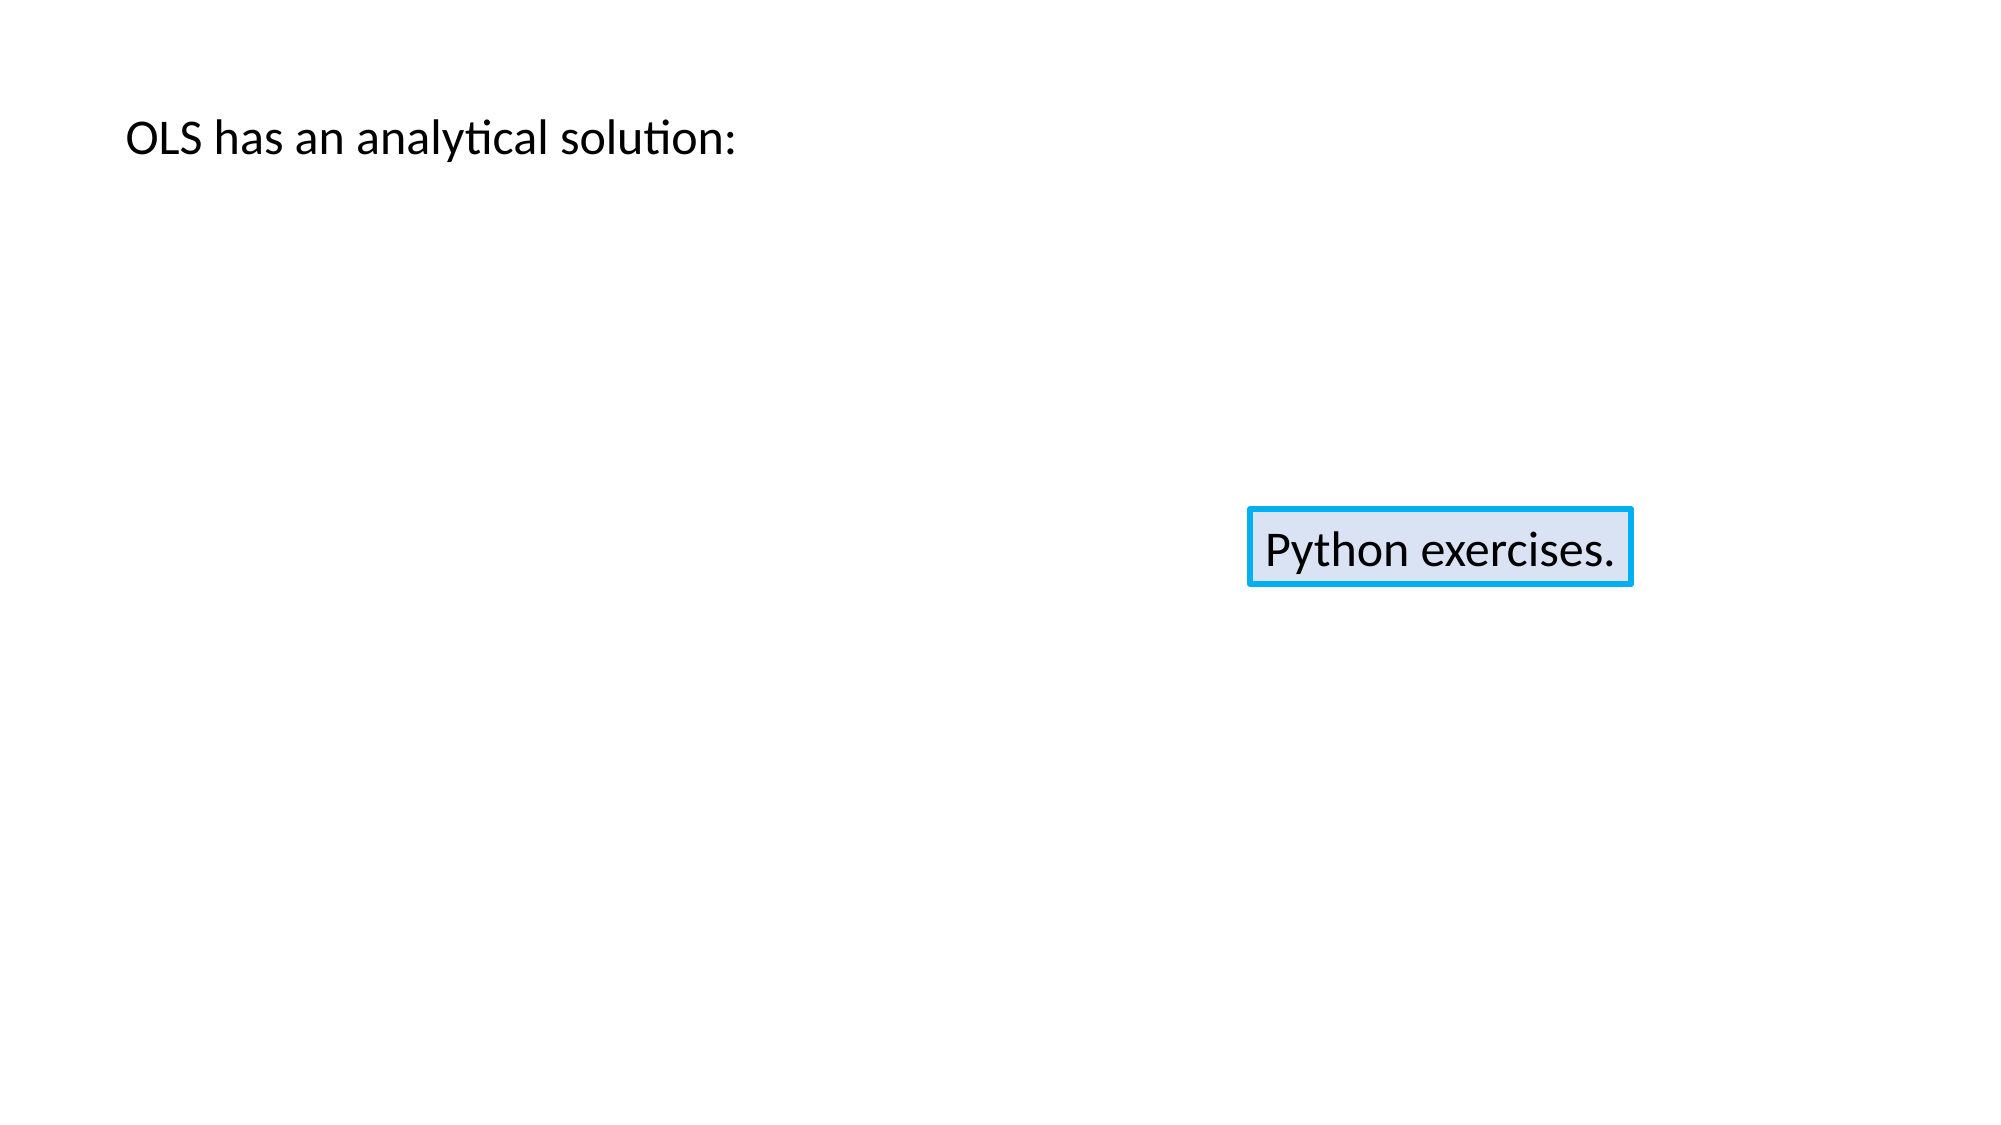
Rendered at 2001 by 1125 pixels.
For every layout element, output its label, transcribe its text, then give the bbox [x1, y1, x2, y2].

text_box OLS has an analytical solution: [110, 97, 753, 172]
text_box Python exercises. [1250, 509, 1632, 584]
